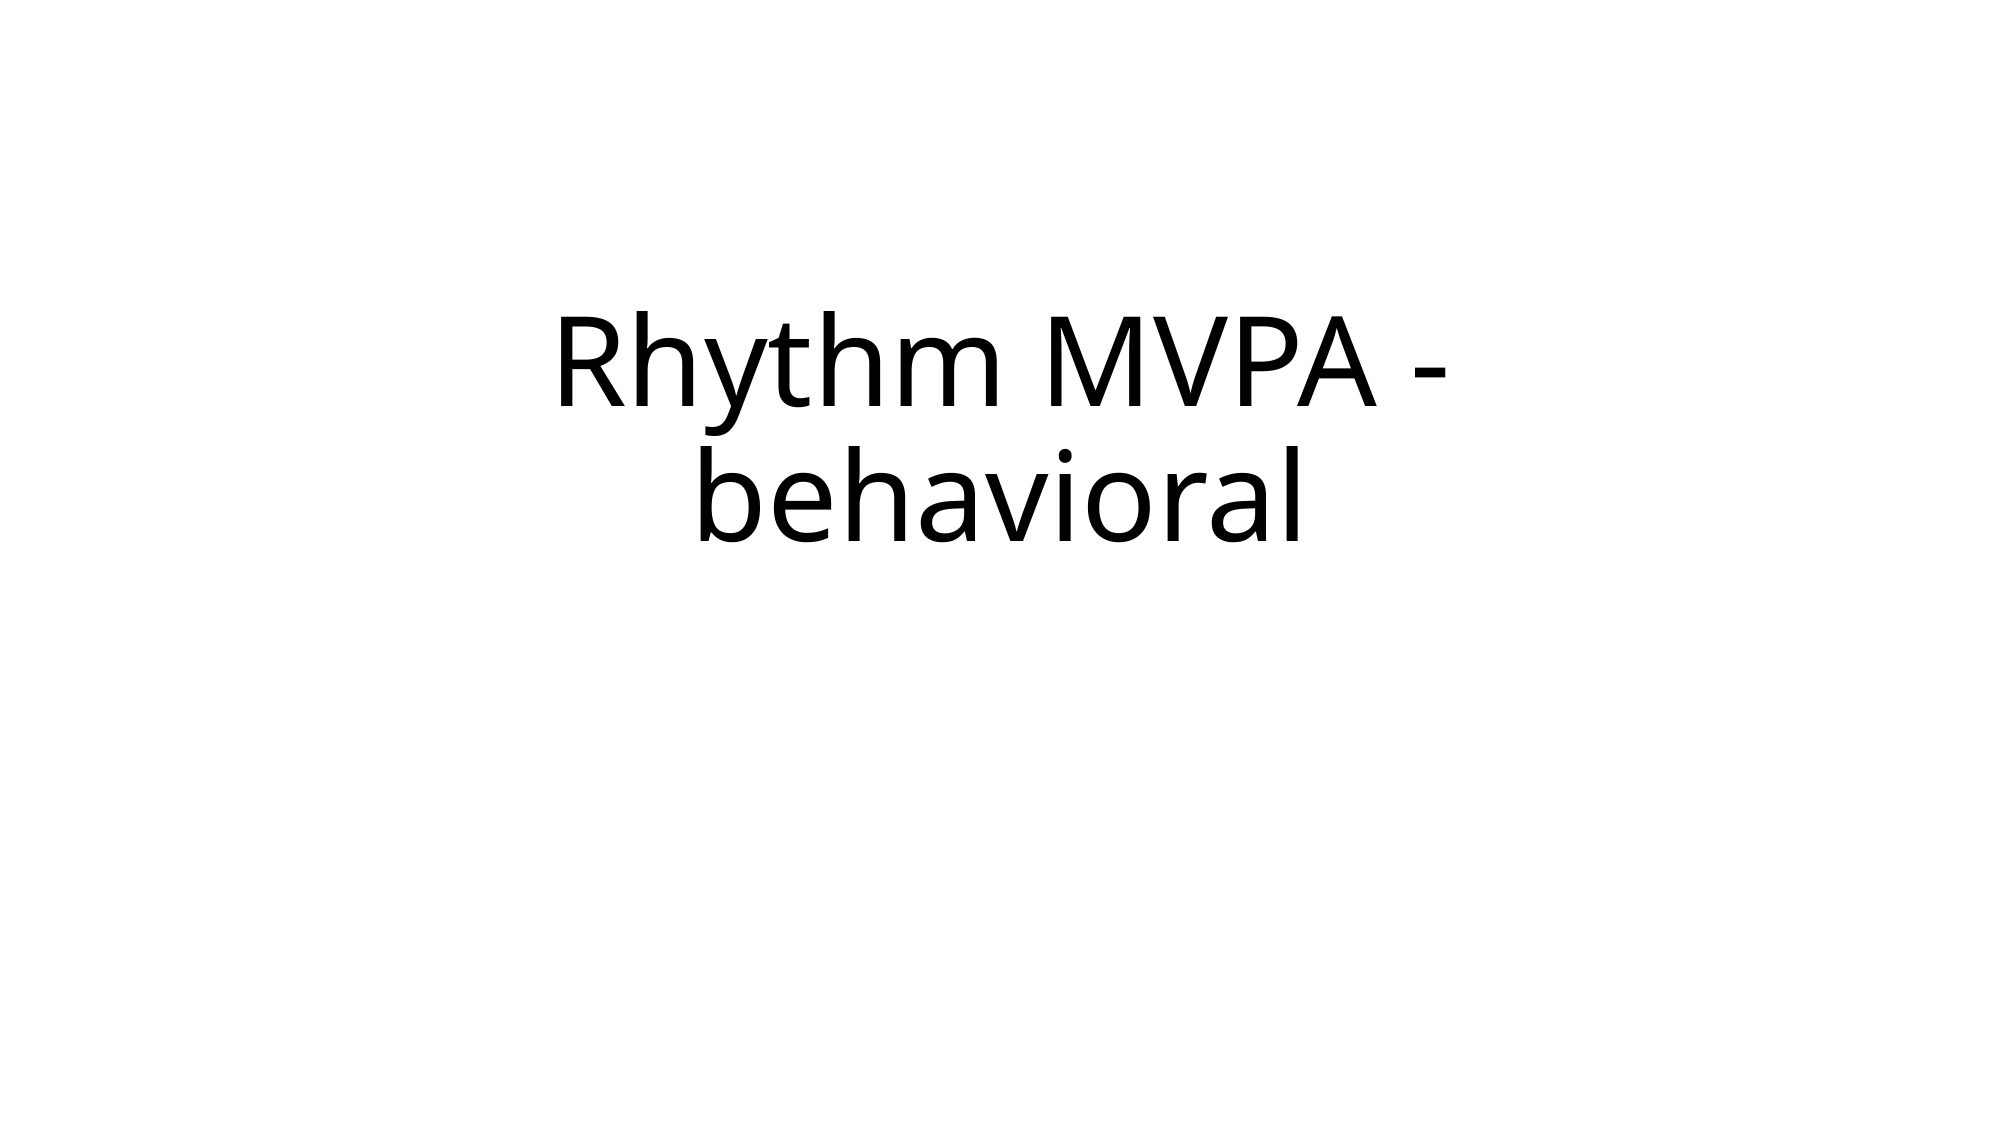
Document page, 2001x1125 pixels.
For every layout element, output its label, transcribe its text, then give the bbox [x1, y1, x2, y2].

title Rhythm MVPA - behavioral [249, 184, 1750, 576]
